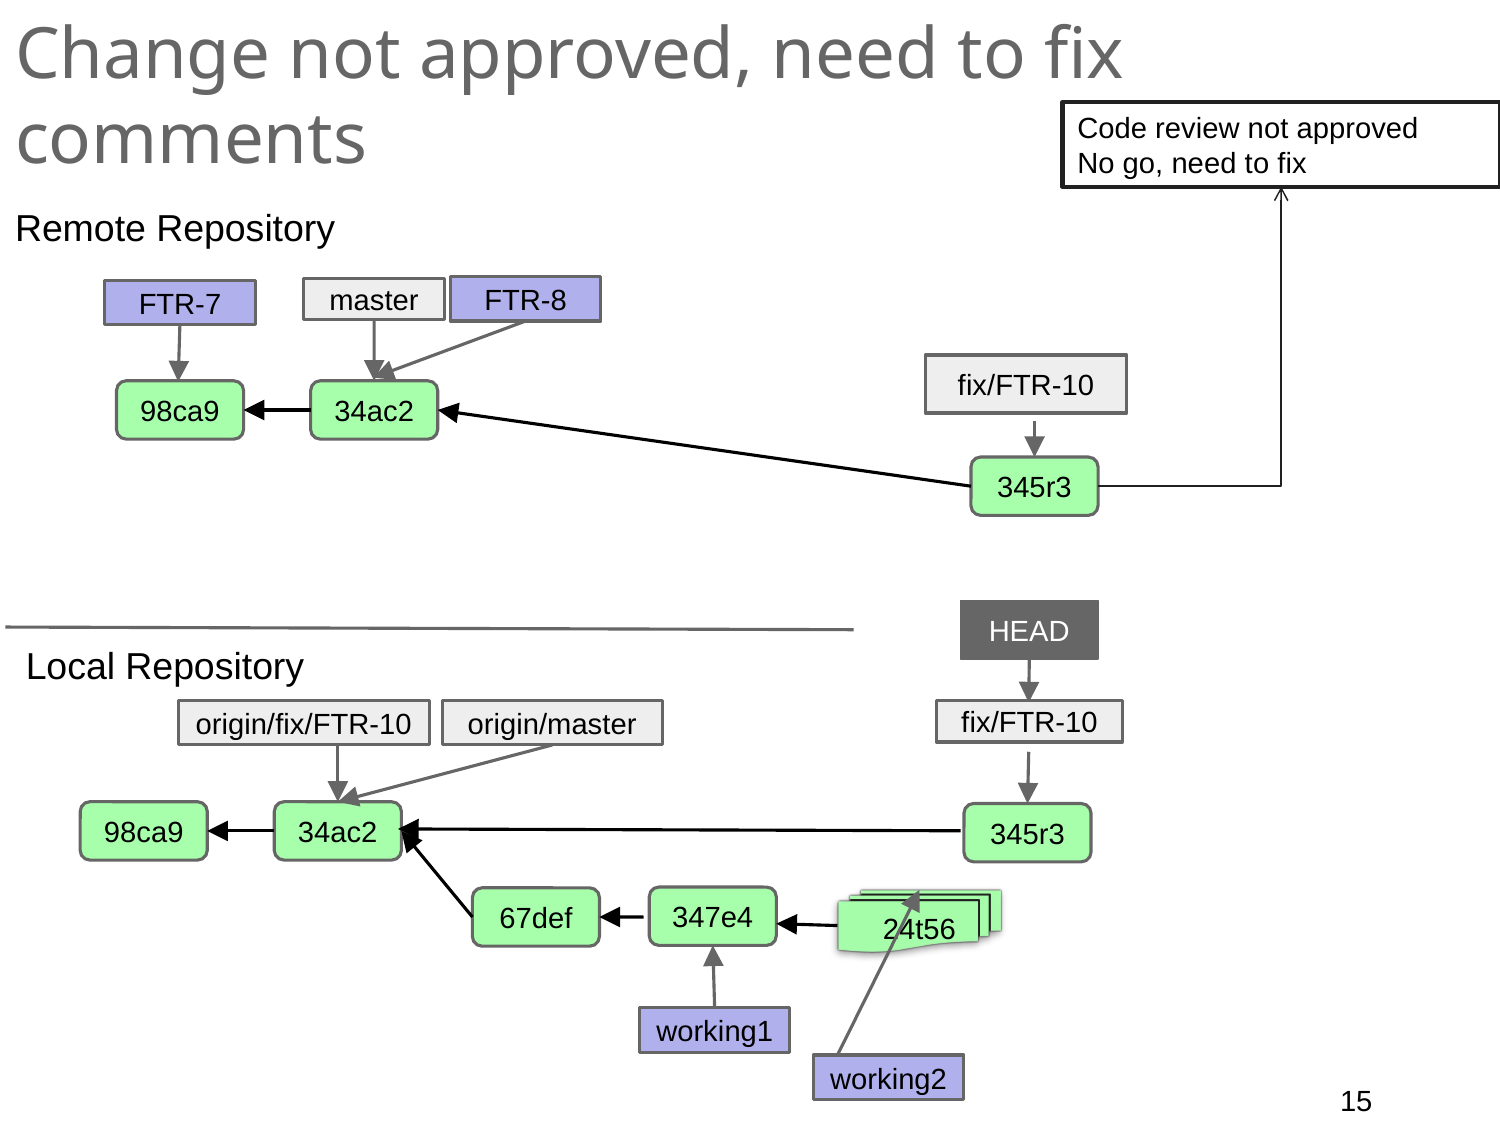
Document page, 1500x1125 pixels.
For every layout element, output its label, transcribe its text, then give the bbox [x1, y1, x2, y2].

text_box master [303, 278, 445, 320]
text_box origin/master [442, 700, 663, 745]
text_box FTR-7 [104, 280, 256, 325]
text_box 345r3 [970, 456, 1099, 516]
slide_number 15 [1325, 1074, 1463, 1113]
text_box Local Repository [10, 638, 404, 717]
text_box 67def [472, 887, 600, 947]
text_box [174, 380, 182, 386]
text_box 30 [710, 1007, 718, 1012]
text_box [177, 324, 181, 382]
text_box 24t56 [837, 889, 919, 954]
text_box 345r3 [963, 803, 1092, 862]
text_box origin/fix/FTR-10 [178, 700, 430, 745]
text_box fix/FTR-10 [936, 700, 1123, 742]
text_box Remote Repository [0, 188, 375, 279]
text_box 34ac2 [274, 801, 402, 861]
text_box 98ca9 [116, 380, 244, 440]
text_box Code review not approved No go, need to fix [1060, 100, 1500, 189]
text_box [401, 839, 473, 918]
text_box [1097, 187, 1282, 487]
title Change not approved, need to fix comments [0, 0, 1500, 90]
text_box fix/FTR-10 [925, 354, 1092, 414]
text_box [373, 320, 526, 378]
text_box HEAD [960, 600, 1099, 659]
text_box 24t56 [891, 889, 1002, 953]
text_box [4, 626, 854, 630]
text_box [437, 409, 972, 487]
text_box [339, 744, 553, 802]
text_box 34ac2 [310, 380, 438, 440]
text_box working1 [639, 1007, 790, 1053]
text_box FTR-8 [450, 276, 601, 321]
text_box 347e4 [649, 887, 777, 946]
text_box 98ca9 [80, 801, 208, 861]
text_box working2 [813, 1055, 964, 1100]
